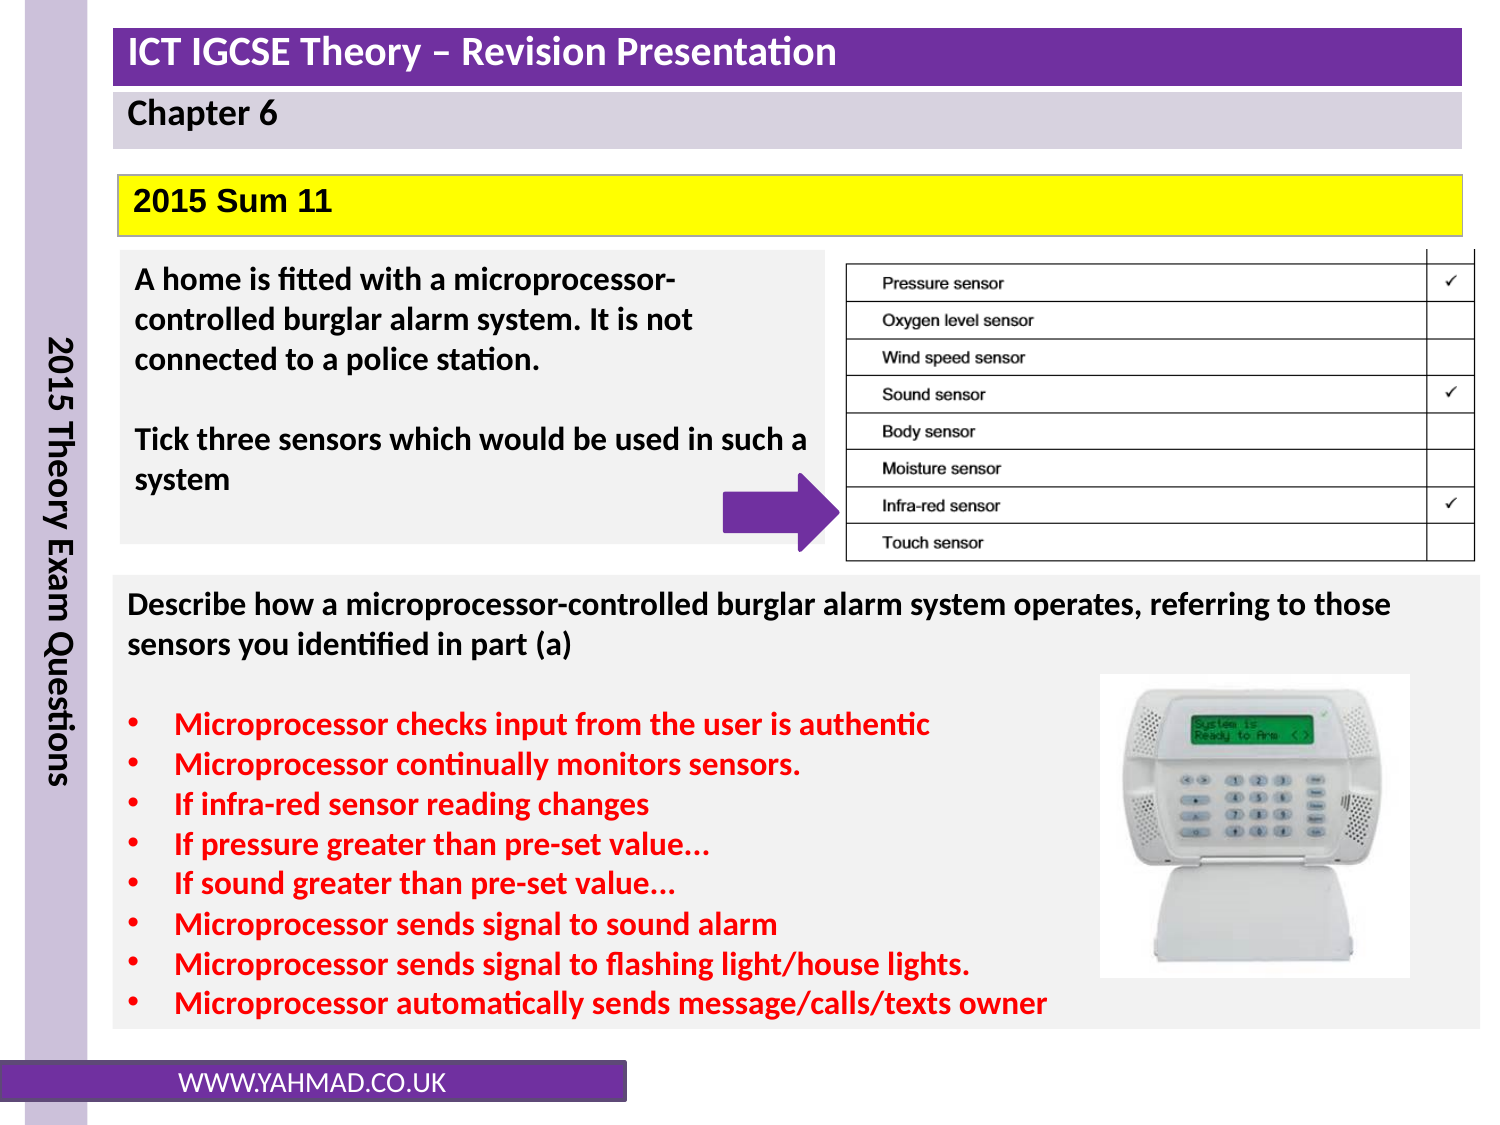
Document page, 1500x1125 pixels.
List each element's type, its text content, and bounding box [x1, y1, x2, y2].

text_box A home is fitted with a microprocessor-controlled burglar alarm system. It is not connected to a police station. Tick three sensors which would be used in such a system [119, 249, 825, 545]
text_box Describe how a microprocessor-controlled burglar alarm system operates, referring to those sensors you identified in part (a) Microprocessor checks input from the user is authentic Microprocessor continually monitors sensors. If infra-red sensor reading changes If pressure greater than pre-set value... If sound greater than pre-set value... Microprocessor sends signal to sound alarm Microprocessor sends signal to flashing light/house lights. Microprocessor automatically sends message/calls/texts owner [112, 574, 1481, 1029]
picture [1099, 674, 1410, 979]
picture [837, 249, 1488, 566]
text_box [722, 472, 832, 552]
table_header 2015 Sum 11 [119, 176, 1462, 235]
